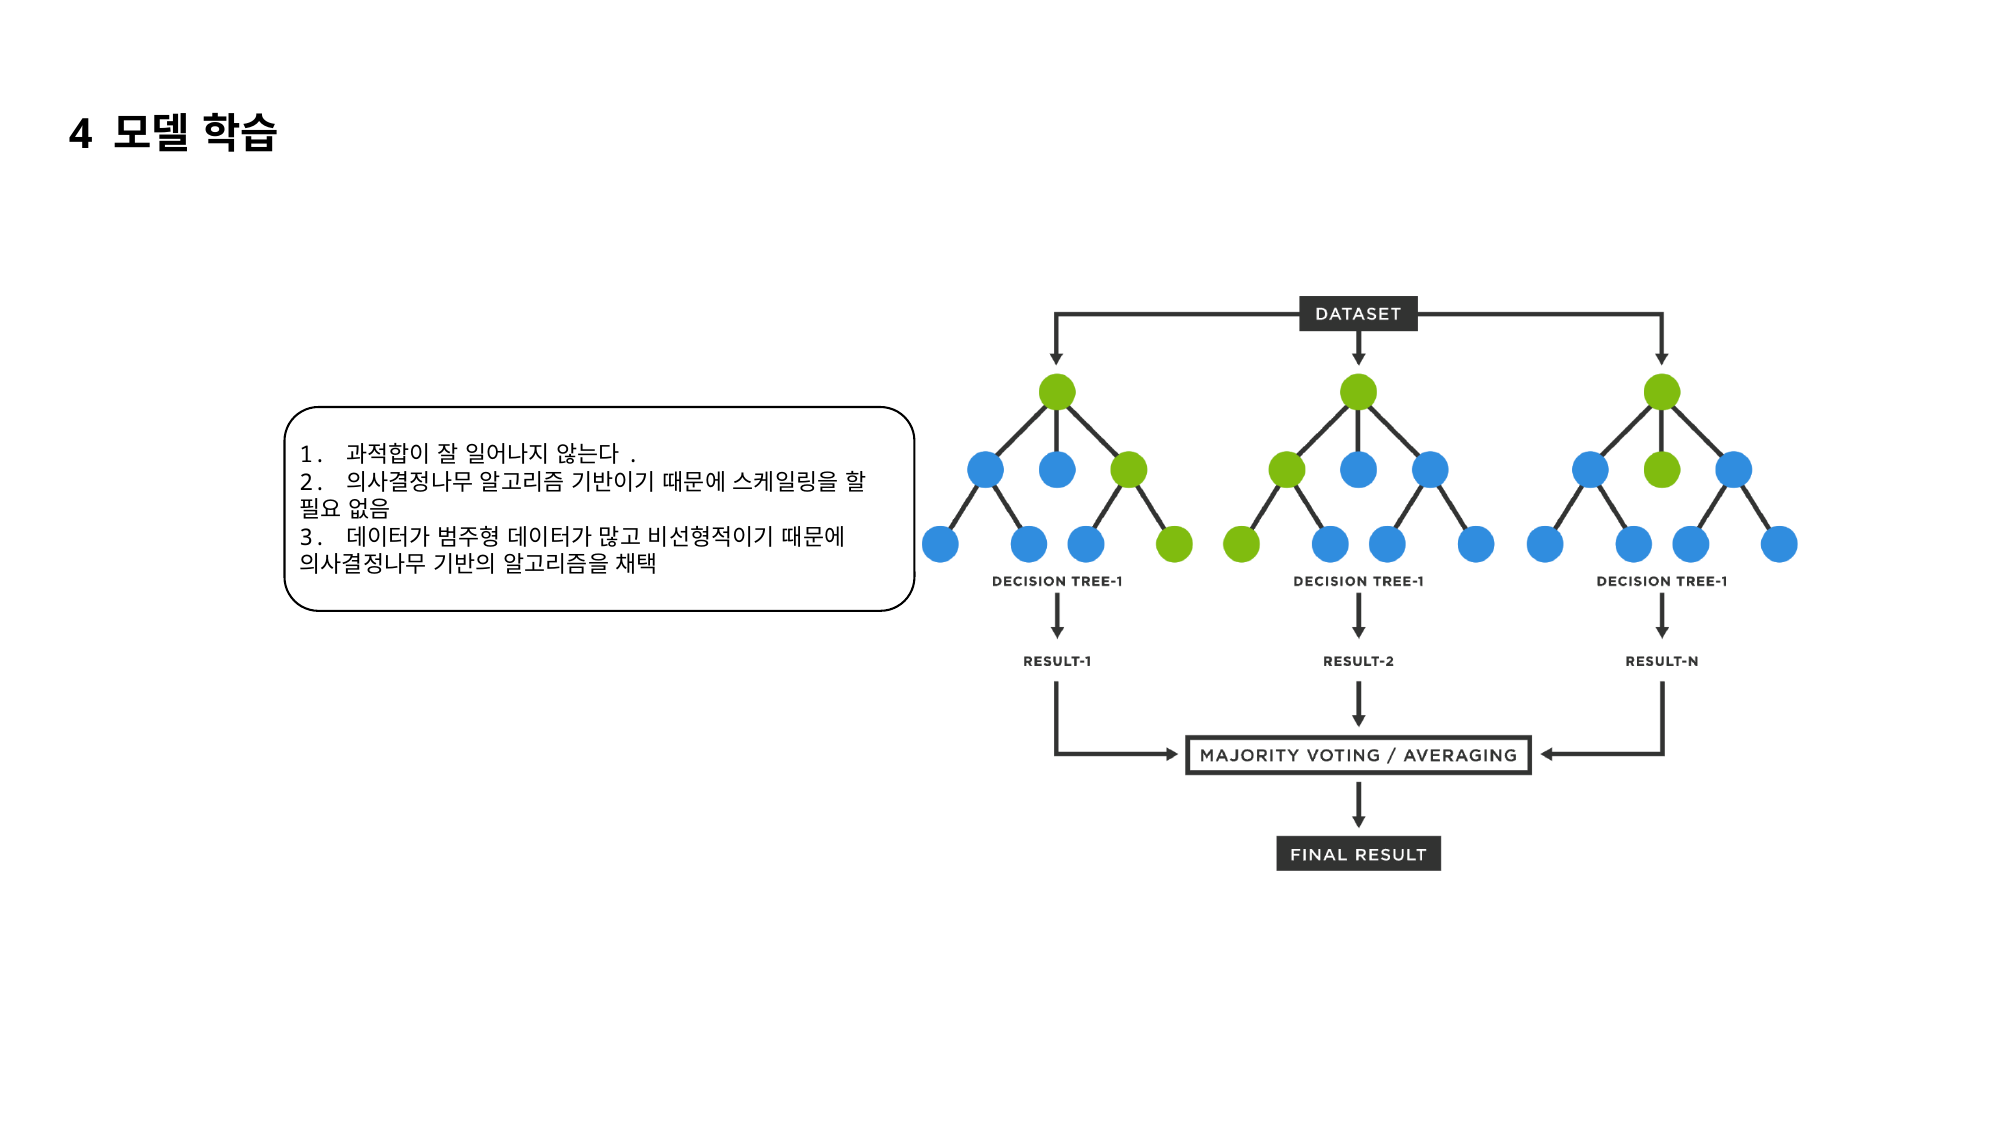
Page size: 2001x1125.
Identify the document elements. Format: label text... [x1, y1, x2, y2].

text_box 4 모델 학습 [53, 105, 740, 172]
picture [914, 271, 1815, 888]
text_box [283, 405, 914, 612]
text_box 1. 과적합이 잘 일어나지 않는다. 2. 의사결정나무 알고리즘 기반이기 때문에 스케일링을 할 필요 없음 3. 데이터가 범주형 데이터가 많고 비선형적이기 때문에 의사결정나무 기반의 알고리즘을 채택 [284, 588, 914, 660]
